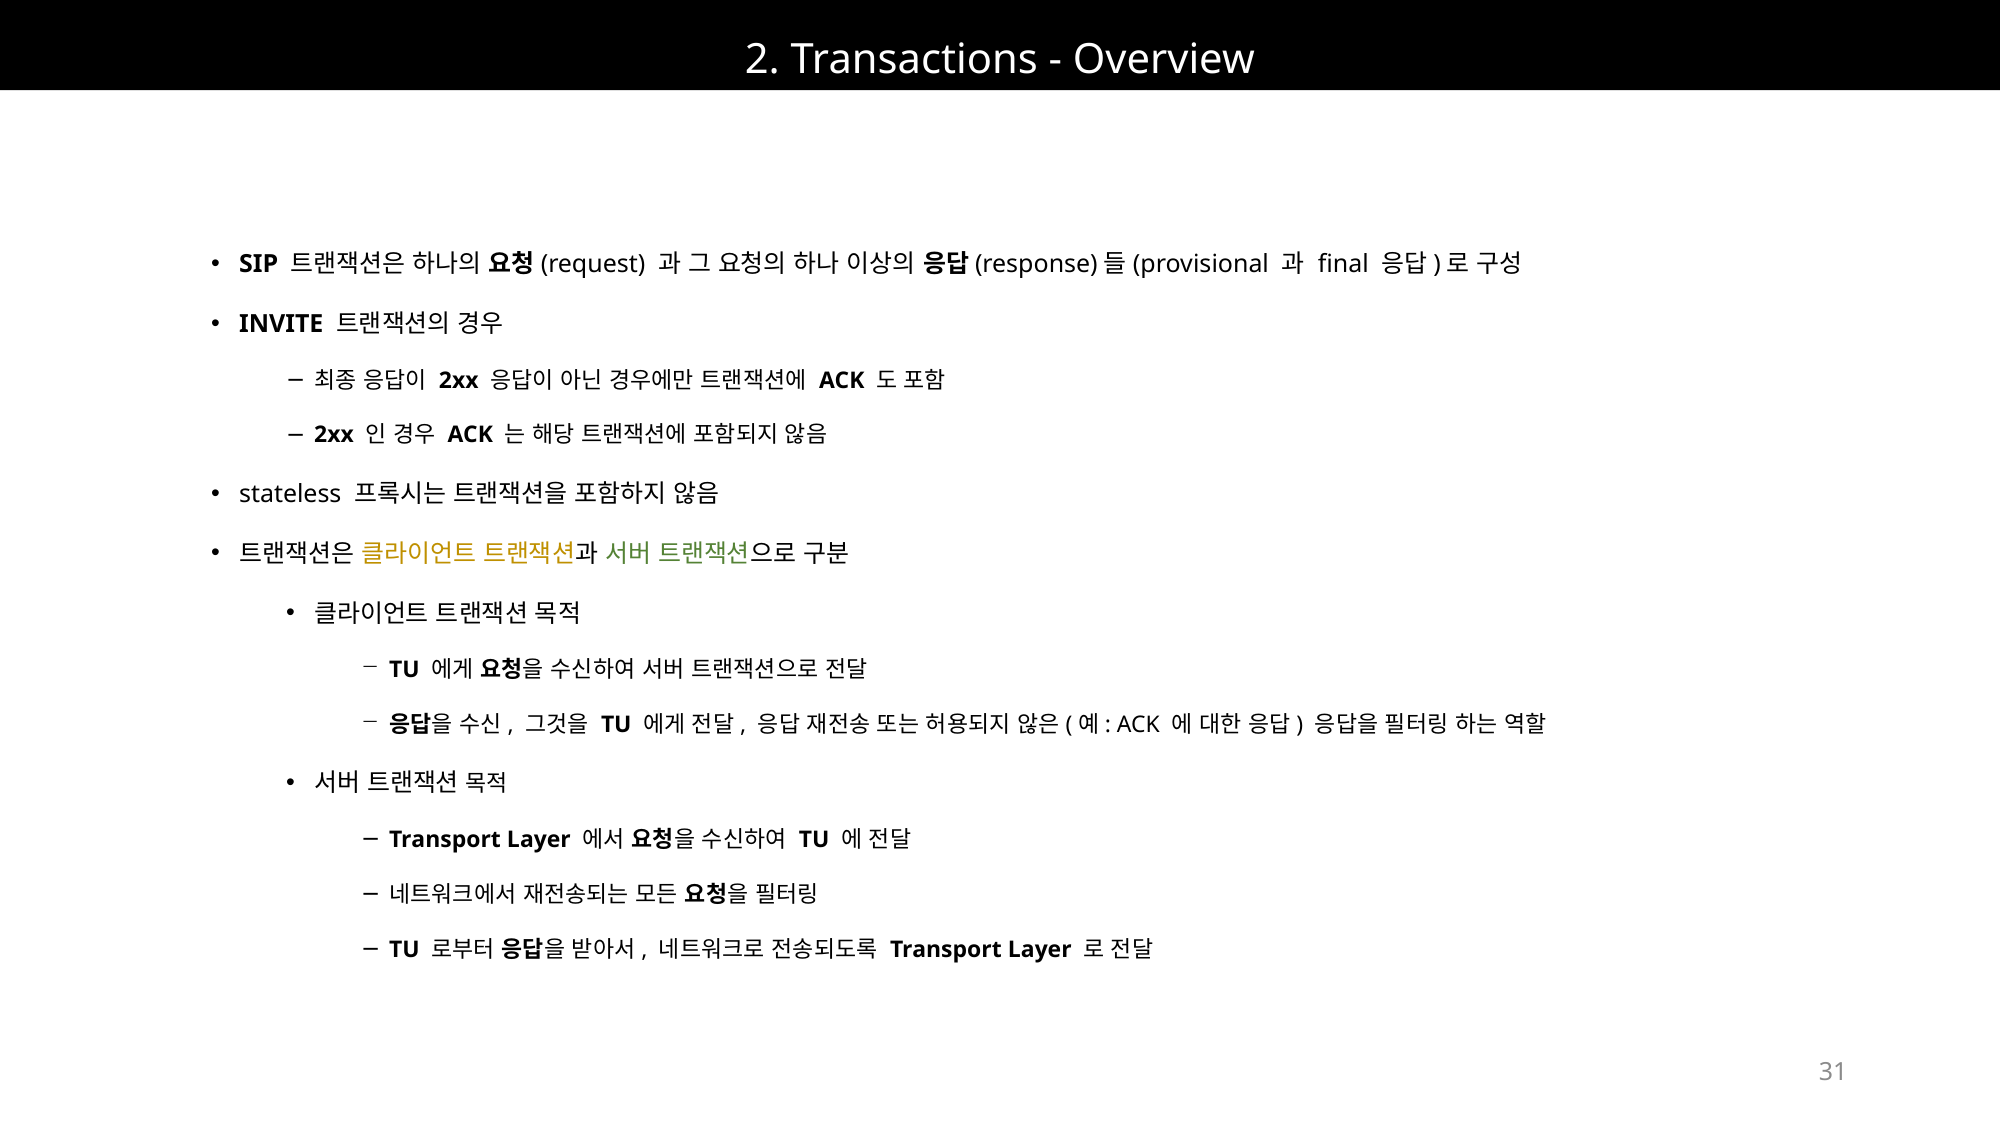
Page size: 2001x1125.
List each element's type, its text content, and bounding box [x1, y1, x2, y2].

slide_number 31 [1412, 1042, 1863, 1103]
title 2. Transactions - Overview [0, 0, 2000, 91]
text_box SIP 트랜잭션은 하나의 요청(request) 과 그 요청의 하나 이상의 응답(response)들(provisional 과 final 응답)로 구성 INVITE 트랜잭션의 경우 최종 응답이 2xx 응답이 아닌 경우에만 트랜잭션에 ACK 도 포함 2xx 인 경우 ACK 는 해당 트랜잭션에 포함되지 않음 stateless 프록시는 트랜잭션을 포함하지 않음 트랜잭션은 클라이언트 트랜잭션과 서버 트랜잭션으로 구분 클라이언트 트랜잭션 목적 TU 에게 요청을 수신하여 서버 트랜잭션으로 전달 응답을 수신, 그것을 TU 에게 전달, 응답 재전송 또는 허용되지 않은(예: ACK 에 대한 응답) 응답을 필터링 하는 역할 서버 트랜잭션 목적 Transport Layer 에서 요청을 수신하여 TU 에 전달 네트워크에서 재전송되는 모든 요청을 필터링 TU 로부터 응답을 받아서, 네트워크로 전송되도록 Transport Layer 로 전달 [196, 210, 1562, 969]
